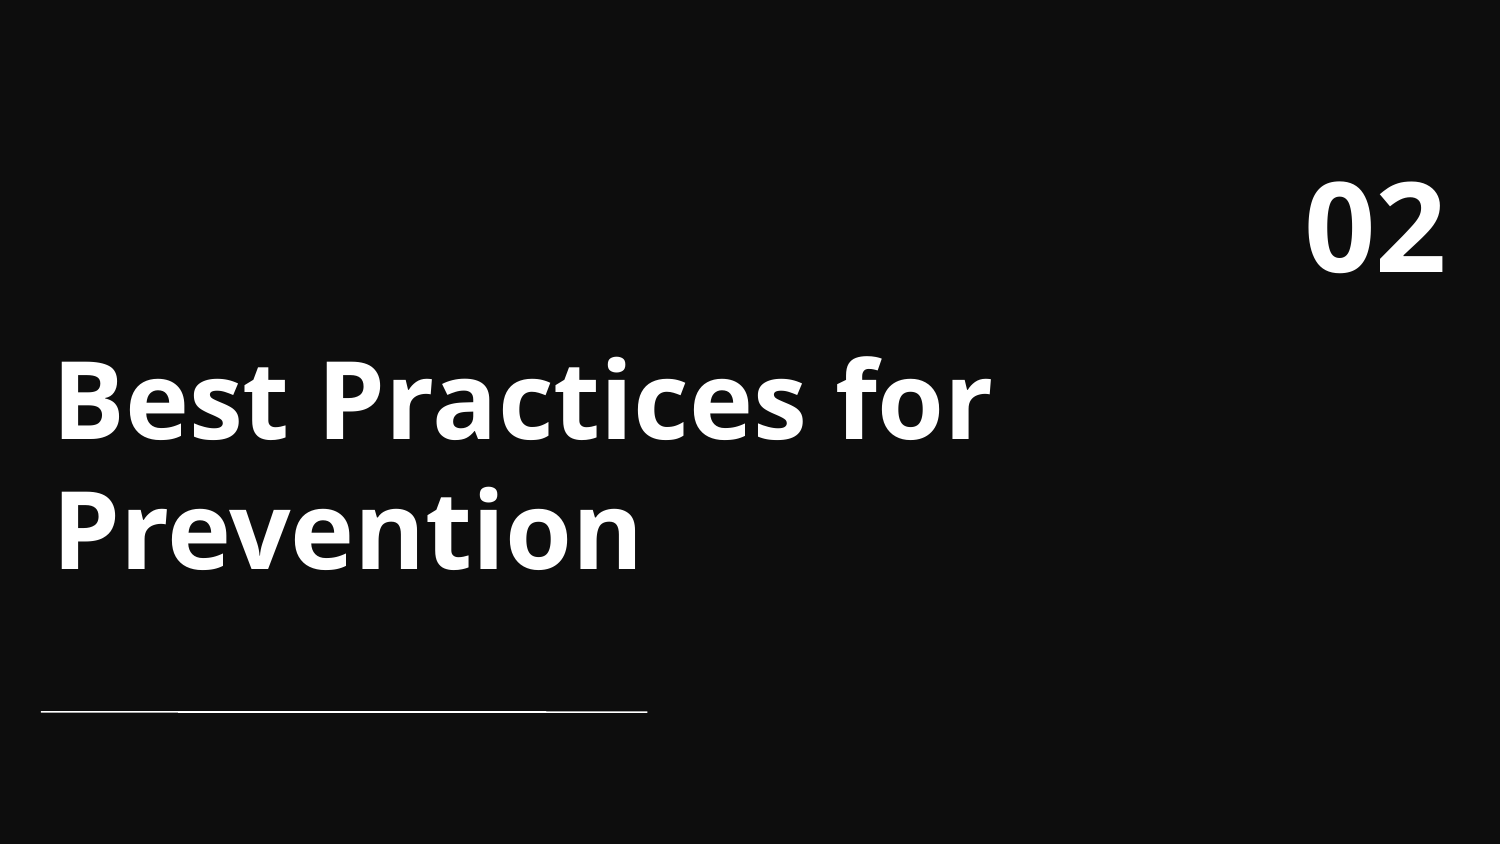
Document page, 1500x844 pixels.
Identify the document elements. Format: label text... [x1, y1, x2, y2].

title 02 [1192, 131, 1463, 313]
title Best Practices for Prevention [37, 125, 1055, 607]
